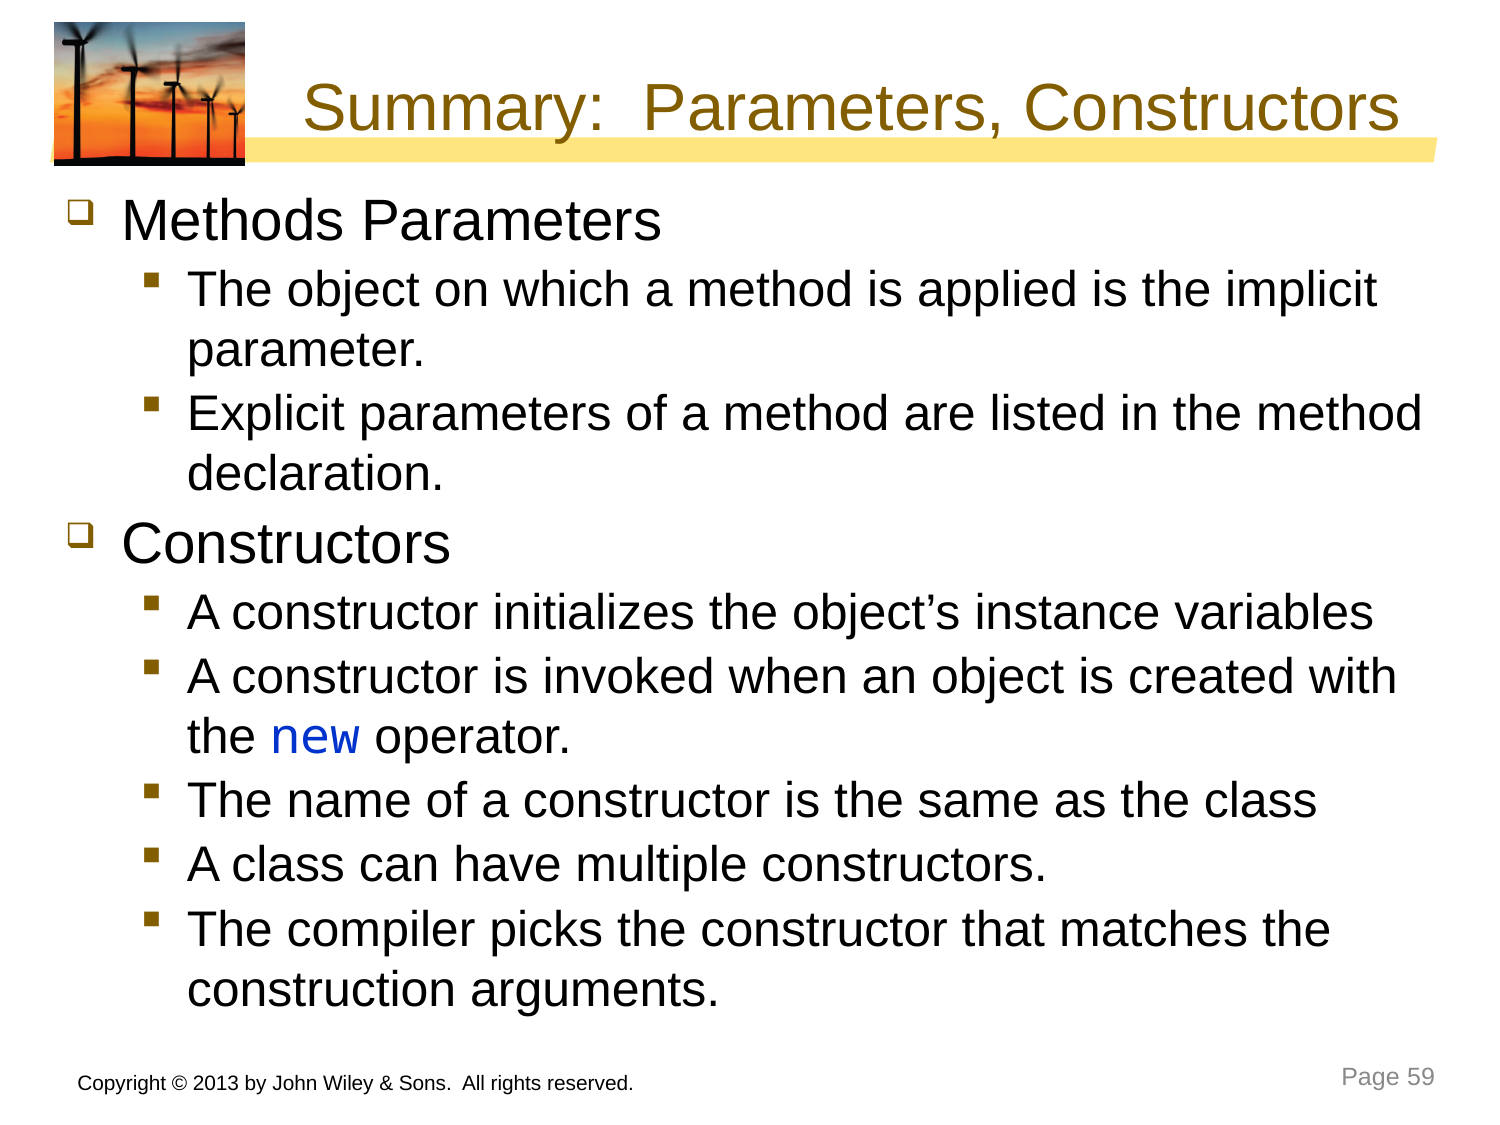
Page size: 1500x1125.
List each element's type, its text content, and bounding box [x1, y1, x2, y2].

picture [54, 22, 245, 166]
slide_number Page 59 [1187, 1050, 1450, 1100]
title Summary: Parameters, Constructors [287, 45, 1450, 163]
footer Copyright © 2013 by John Wiley & Sons. All rights reserved. [62, 1037, 726, 1104]
list Methods Parameters The object on which a method is applied is the implicit parameter. Explicit parameters of a method are listed in the method declaration. Constructors A constructor initializes the object’s instance variables A constructor is invoked when an object is created with the new operator. The name of a constructor is the same as the class A class can have multiple constructors. The compiler picks the constructor that matches the construction arguments. [50, 174, 1475, 925]
